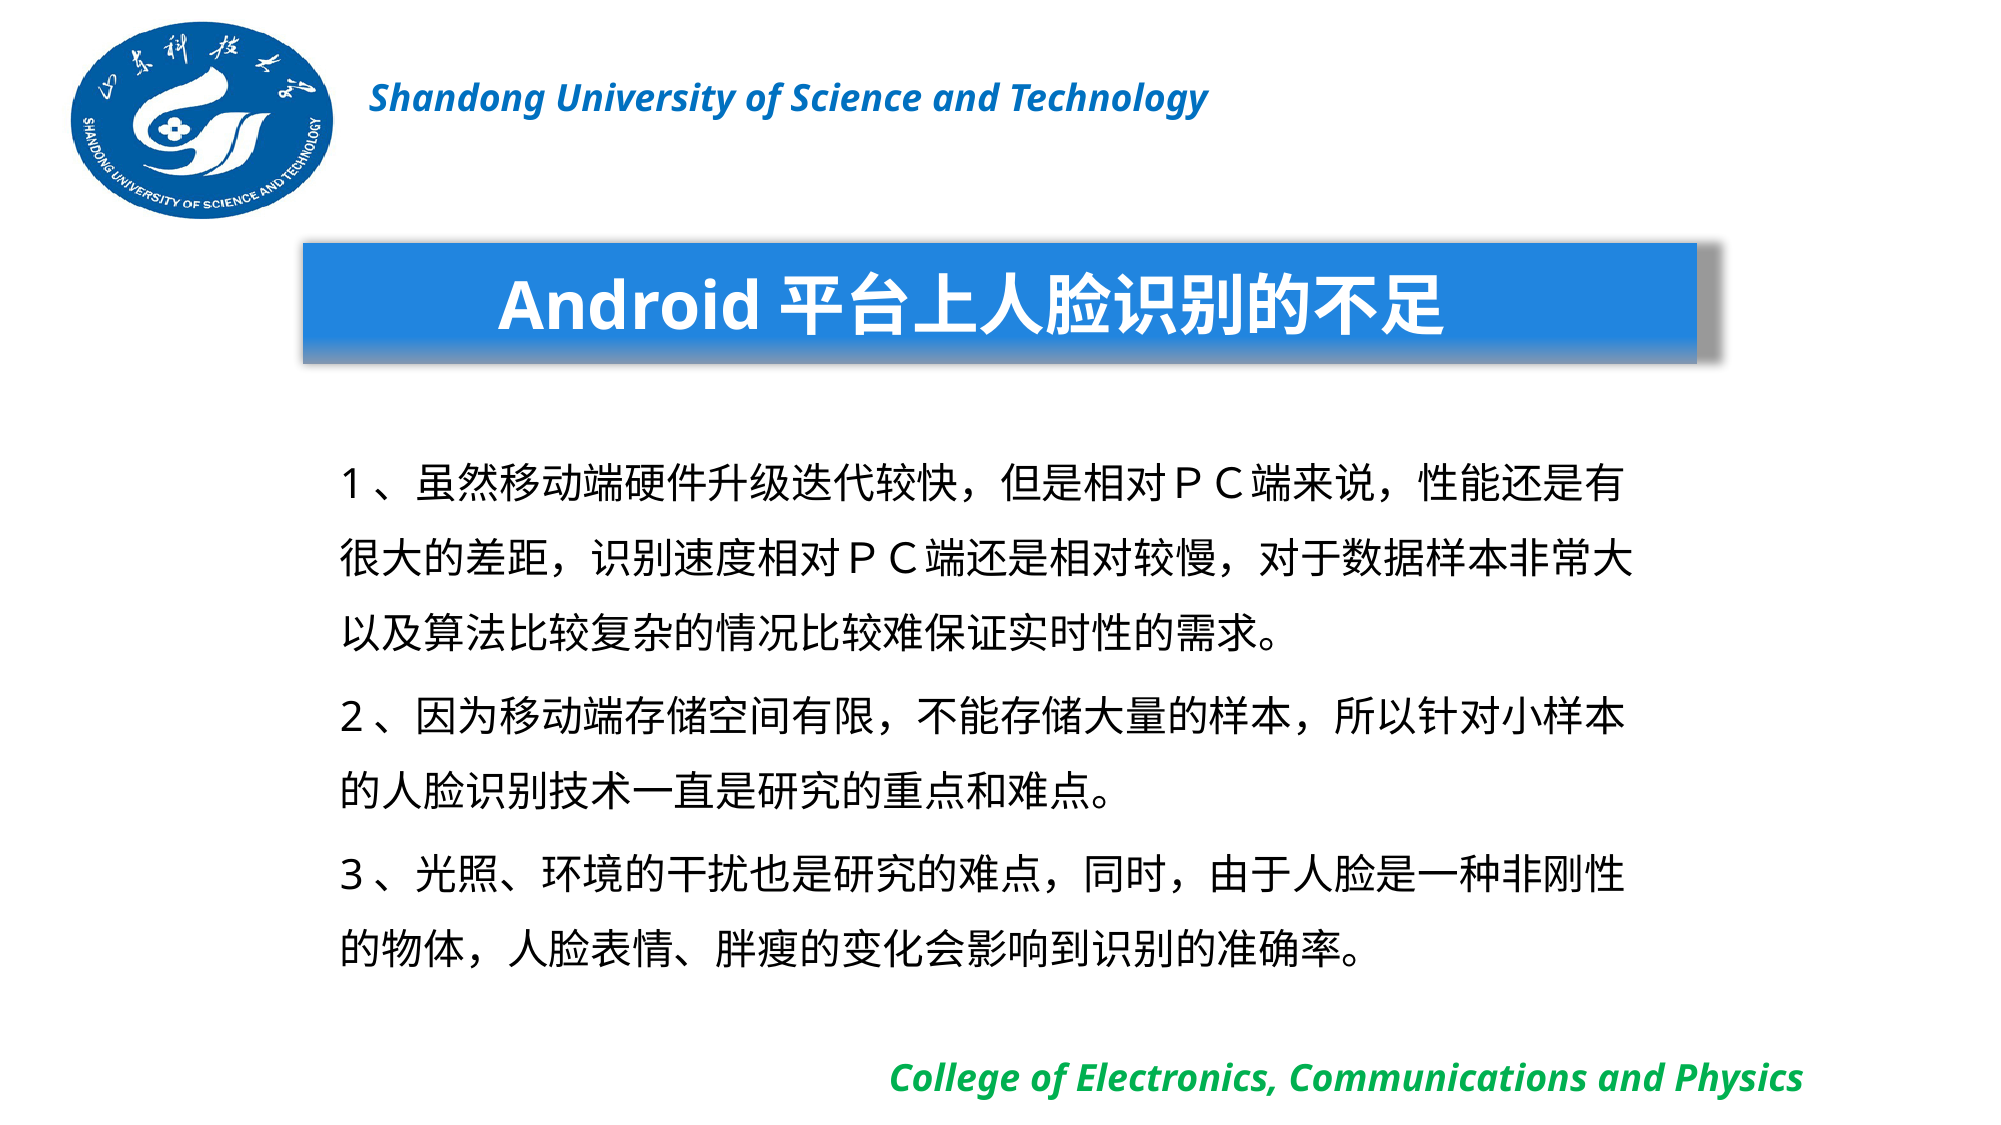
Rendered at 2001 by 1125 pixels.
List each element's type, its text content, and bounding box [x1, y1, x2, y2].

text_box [275, 243, 1697, 364]
text_box 1、虽然移动端硬件升级迭代较快，但是相对ＰＣ端来说，性能还是有很大的差距，识别速度相对ＰＣ端还是相对较慢，对于数据样本非常大以及算法比较复杂的情况比较难保证实时性的需求。 2、因为移动端存储空间有限，不能存储大量的样本，所以针对小样本的人脸识别技术一直是研究的重点和难点。 3、光照、环境的干扰也是研究的难点，同时，由于人脸是一种非刚性的物体，人脸表情、胖瘦的变化会影响到识别的准确率。 [324, 424, 1675, 993]
picture [23, 19, 355, 220]
